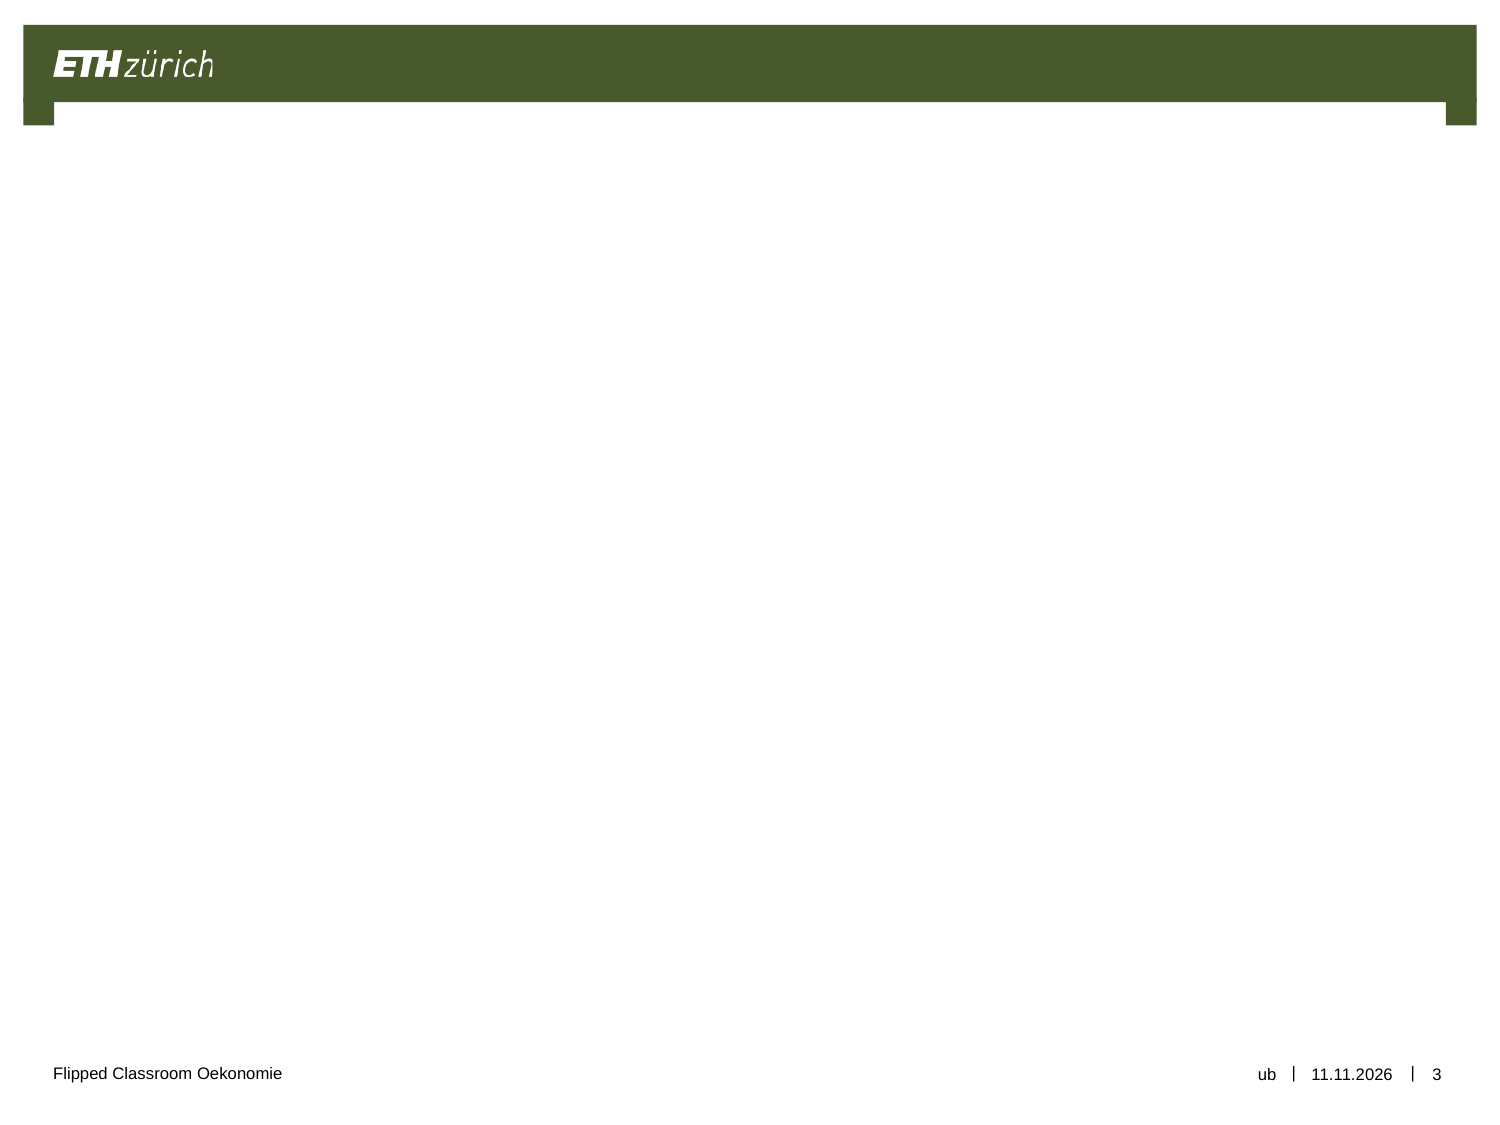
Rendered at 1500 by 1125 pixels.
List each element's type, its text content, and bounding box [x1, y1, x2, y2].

slide_number 3 [1415, 1034, 1459, 1112]
footer ub [750, 1034, 1277, 1112]
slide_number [1302, 1034, 1403, 1112]
